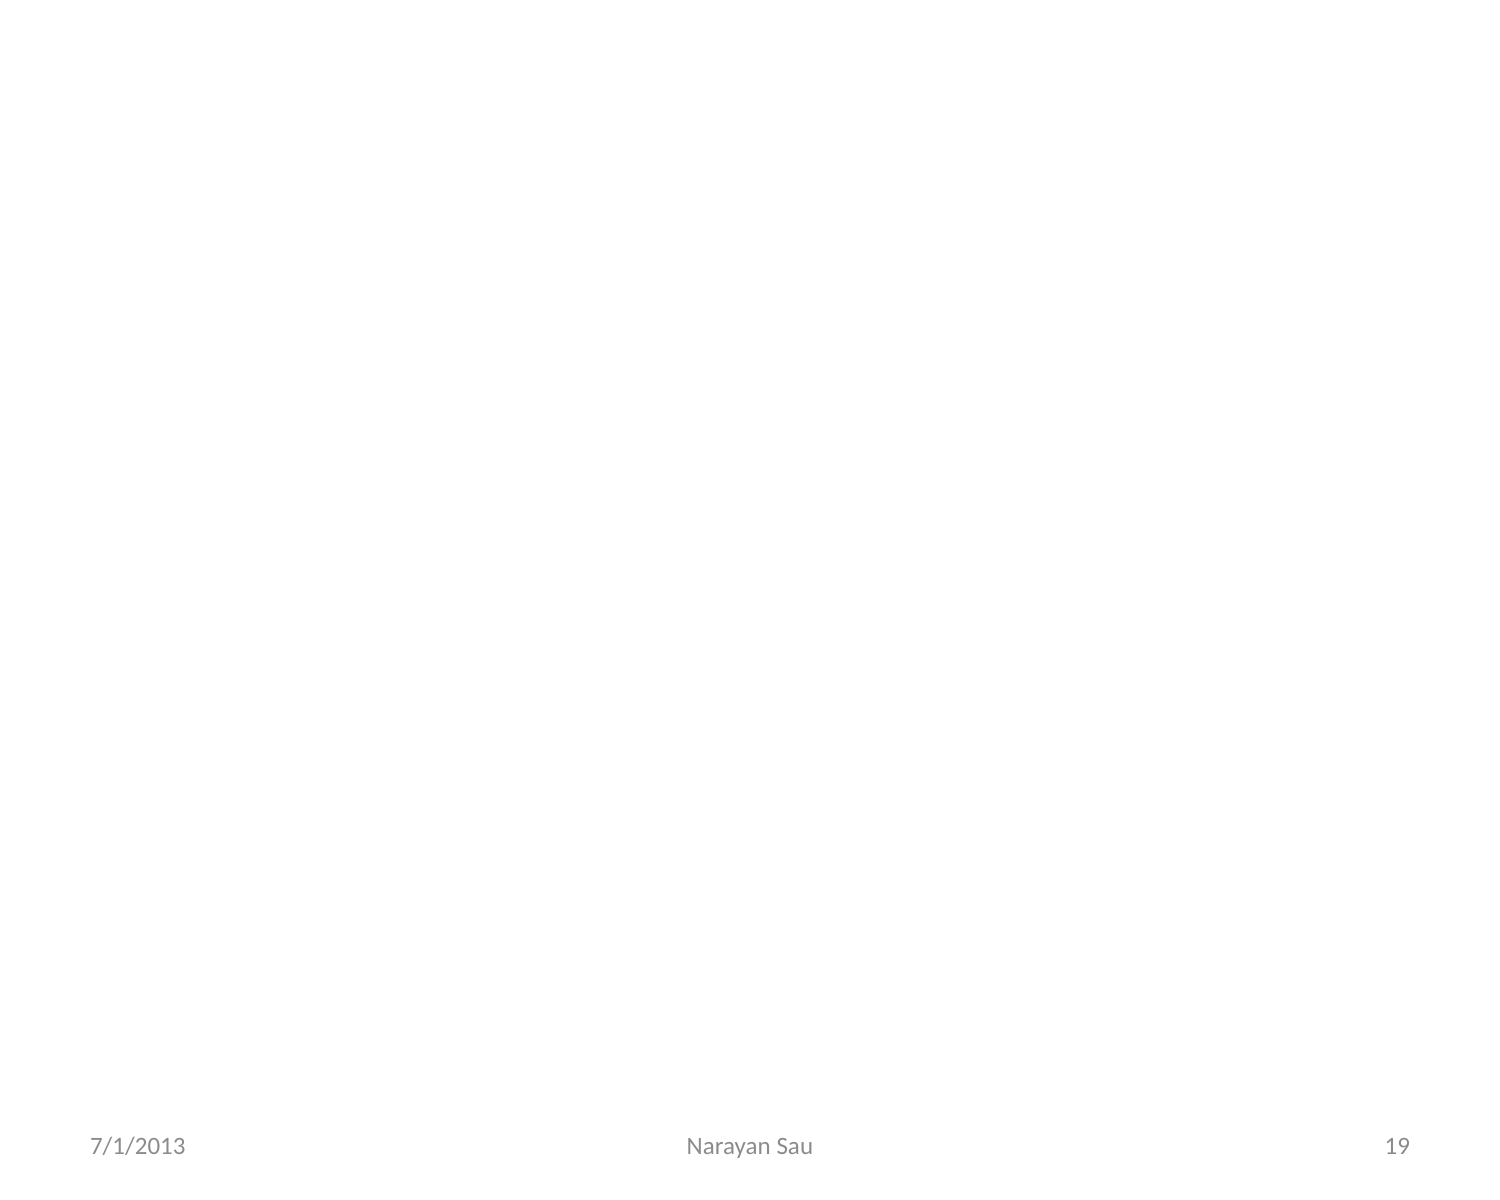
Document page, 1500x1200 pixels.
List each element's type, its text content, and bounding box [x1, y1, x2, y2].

footer Narayan Sau [512, 1112, 988, 1177]
slide_number 19 [1074, 1112, 1425, 1177]
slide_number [75, 1112, 425, 1177]
